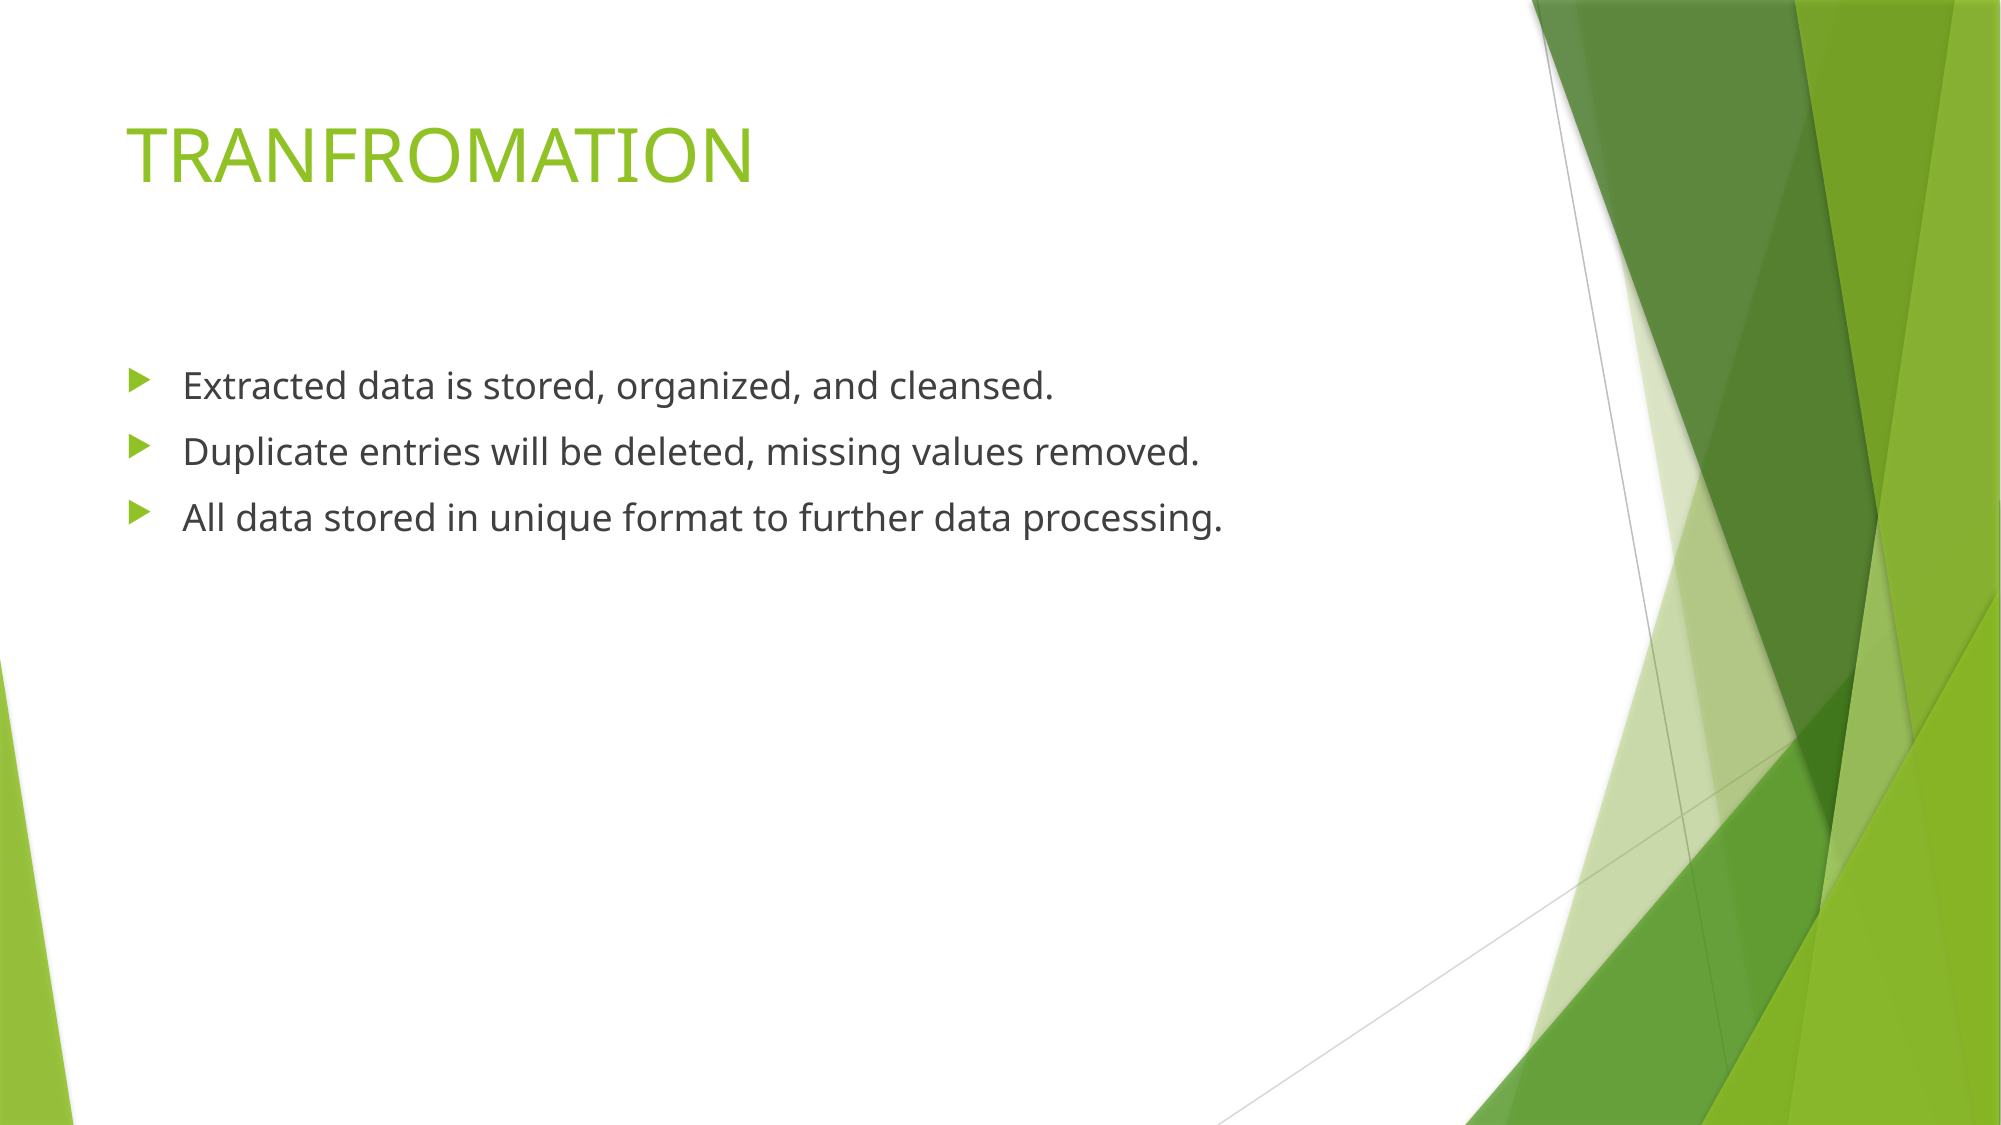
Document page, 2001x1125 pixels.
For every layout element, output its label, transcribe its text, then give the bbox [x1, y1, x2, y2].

list Extracted data is stored, organized, and cleansed. Duplicate entries will be deleted, missing values removed. All data stored in unique format to further data processing. [111, 354, 1522, 992]
title TRANFROMATION [111, 99, 1522, 317]
